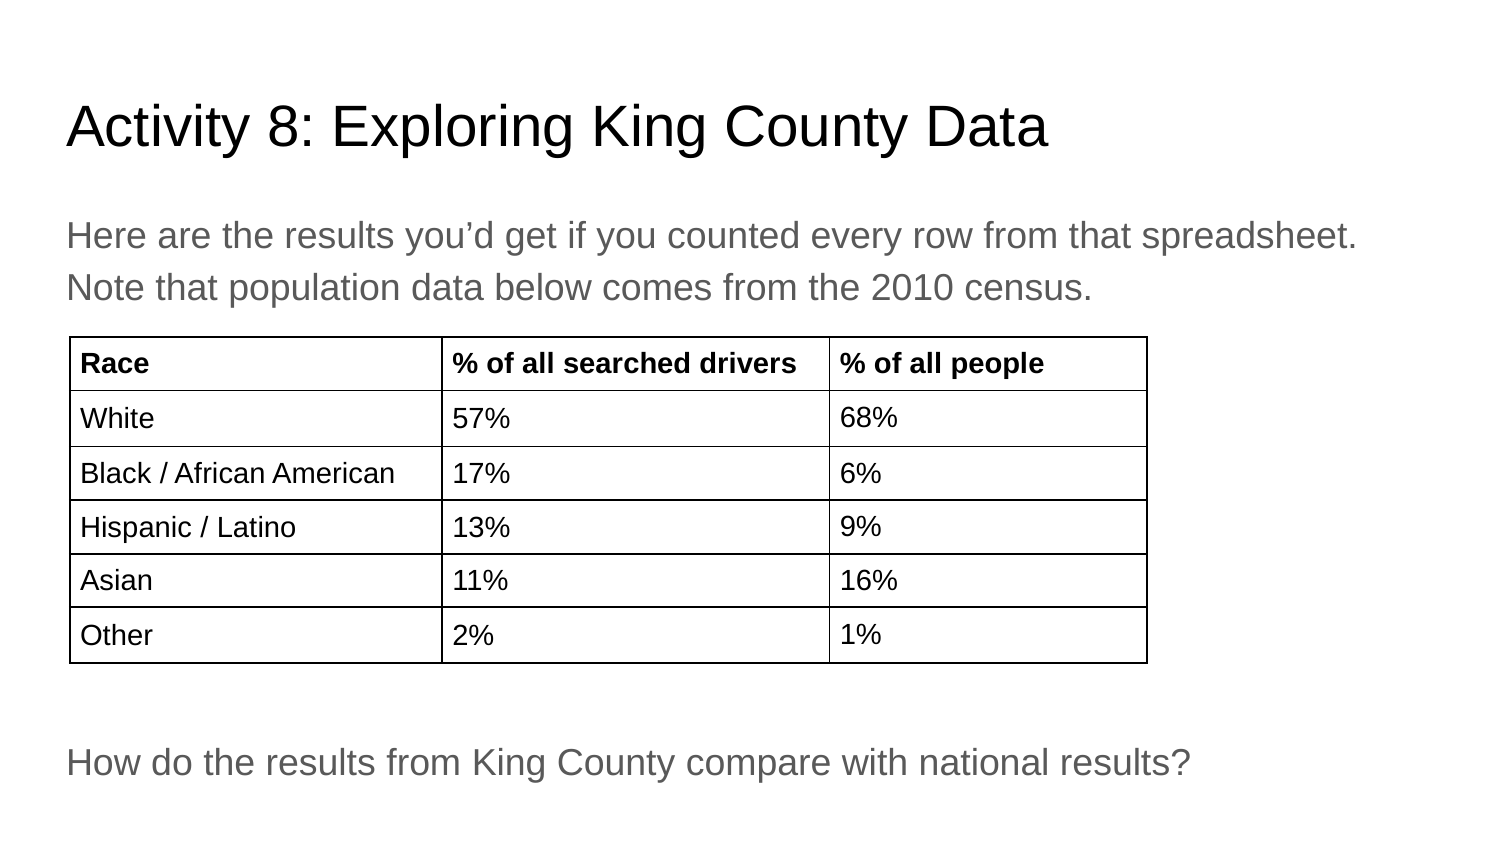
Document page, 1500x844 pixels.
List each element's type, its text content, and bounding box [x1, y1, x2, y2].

table_cell 6% [830, 447, 1146, 499]
table_cell Black / African American [71, 447, 441, 499]
table_cell White [71, 391, 441, 446]
title Activity 8: Exploring King County Data [51, 72, 1449, 167]
table_cell 2% [443, 608, 829, 662]
table_cell 57% [443, 391, 829, 446]
list Here are the results you’d get if you counted every row from that spreadsheet. Note that population data below comes from the 2010 census. How do the results from King County compare with national results? [51, 189, 1406, 283]
table_cell 11% [443, 555, 829, 606]
table_header % of all people [830, 338, 1146, 390]
table_cell 9% [830, 501, 1146, 553]
table_cell 17% [443, 447, 829, 499]
table_header Race [71, 338, 441, 390]
table_cell Hispanic / Latino [71, 501, 441, 553]
table_cell 68% [830, 391, 1146, 446]
table_cell 1% [830, 608, 1146, 662]
table_header % of all searched drivers [443, 338, 829, 390]
table_cell 16% [830, 555, 1146, 606]
table_cell Asian [71, 555, 441, 606]
table_cell Other [71, 608, 441, 662]
table_cell 13% [443, 501, 829, 553]
